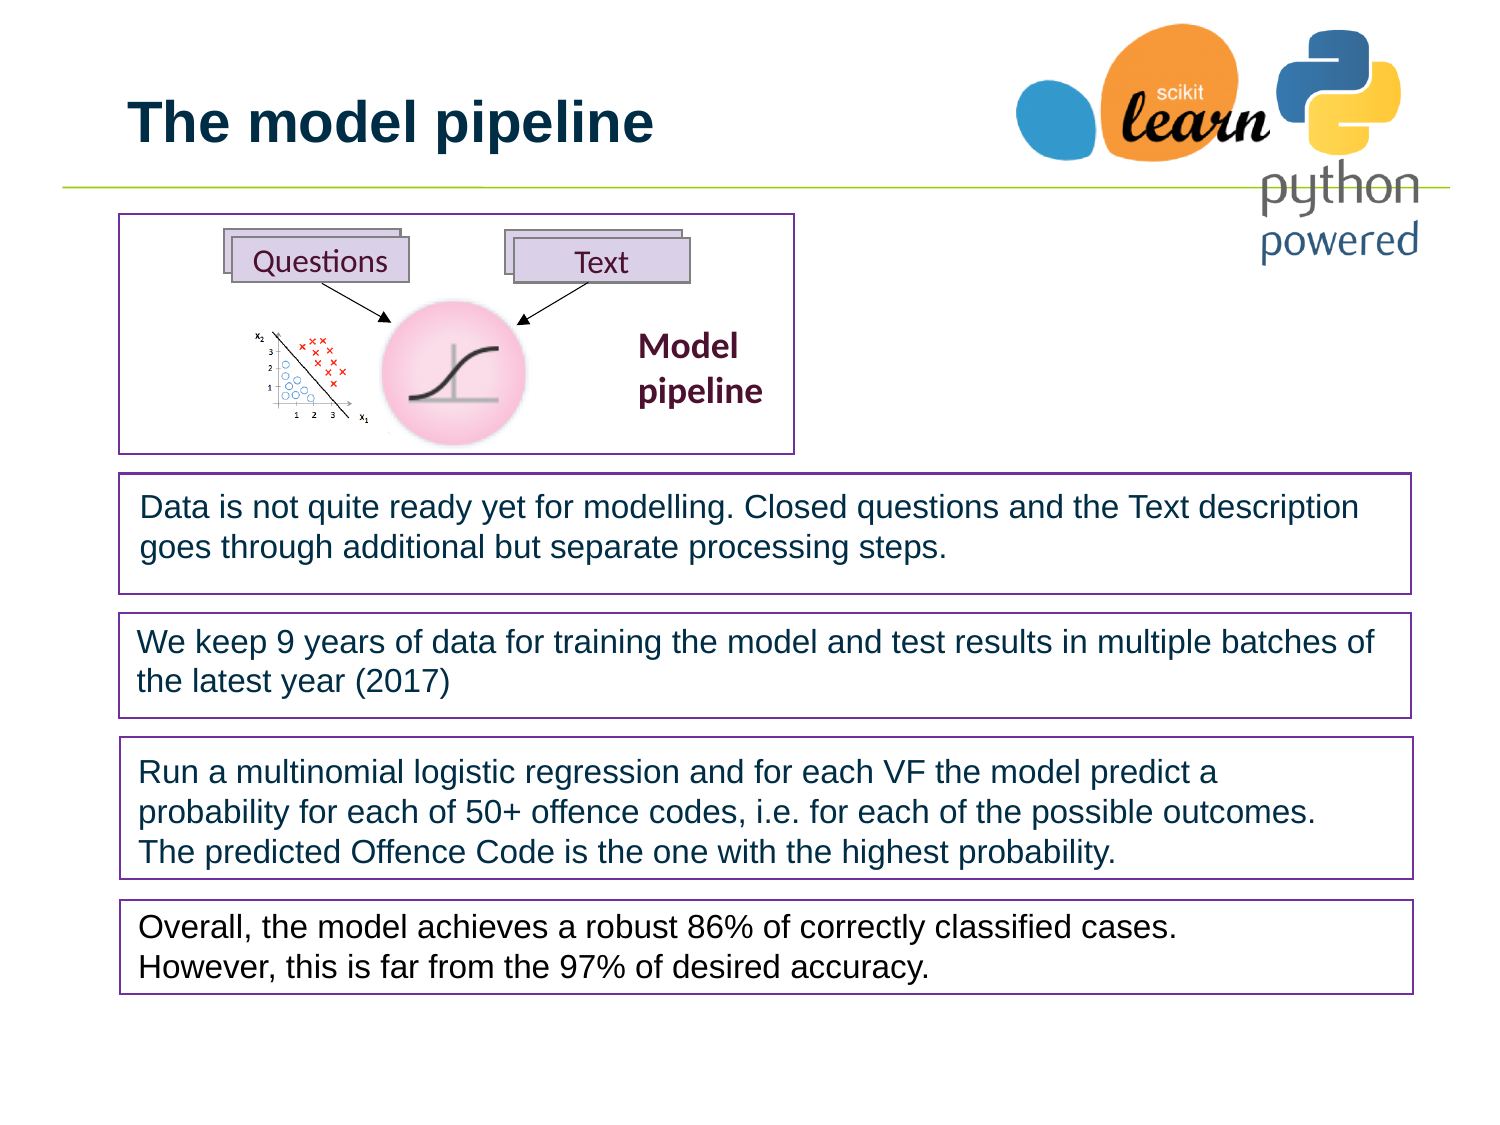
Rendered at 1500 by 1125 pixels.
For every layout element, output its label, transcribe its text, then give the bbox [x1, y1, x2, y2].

text_box We keep 9 years of data for training the model and test results in multiple batches of the latest year (2017) [121, 612, 1409, 707]
picture [249, 290, 559, 455]
title The model pipeline [112, 24, 1011, 213]
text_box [516, 282, 589, 326]
text_box [120, 899, 1413, 995]
text_box [118, 612, 1412, 718]
text_box Model pipeline [623, 314, 879, 419]
picture [1016, 0, 1500, 350]
text_box [118, 214, 794, 455]
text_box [321, 283, 392, 323]
text_box [118, 473, 1412, 594]
text_box [120, 736, 1413, 880]
text_box Data is not quite ready yet for modelling. Closed questions and the Text description goes through additional but separate processing steps. [124, 477, 1412, 573]
text_box Overall, the model achieves a robust 86% of correctly classified cases. However, this is far from the 97% of desired accuracy. [123, 898, 1413, 993]
